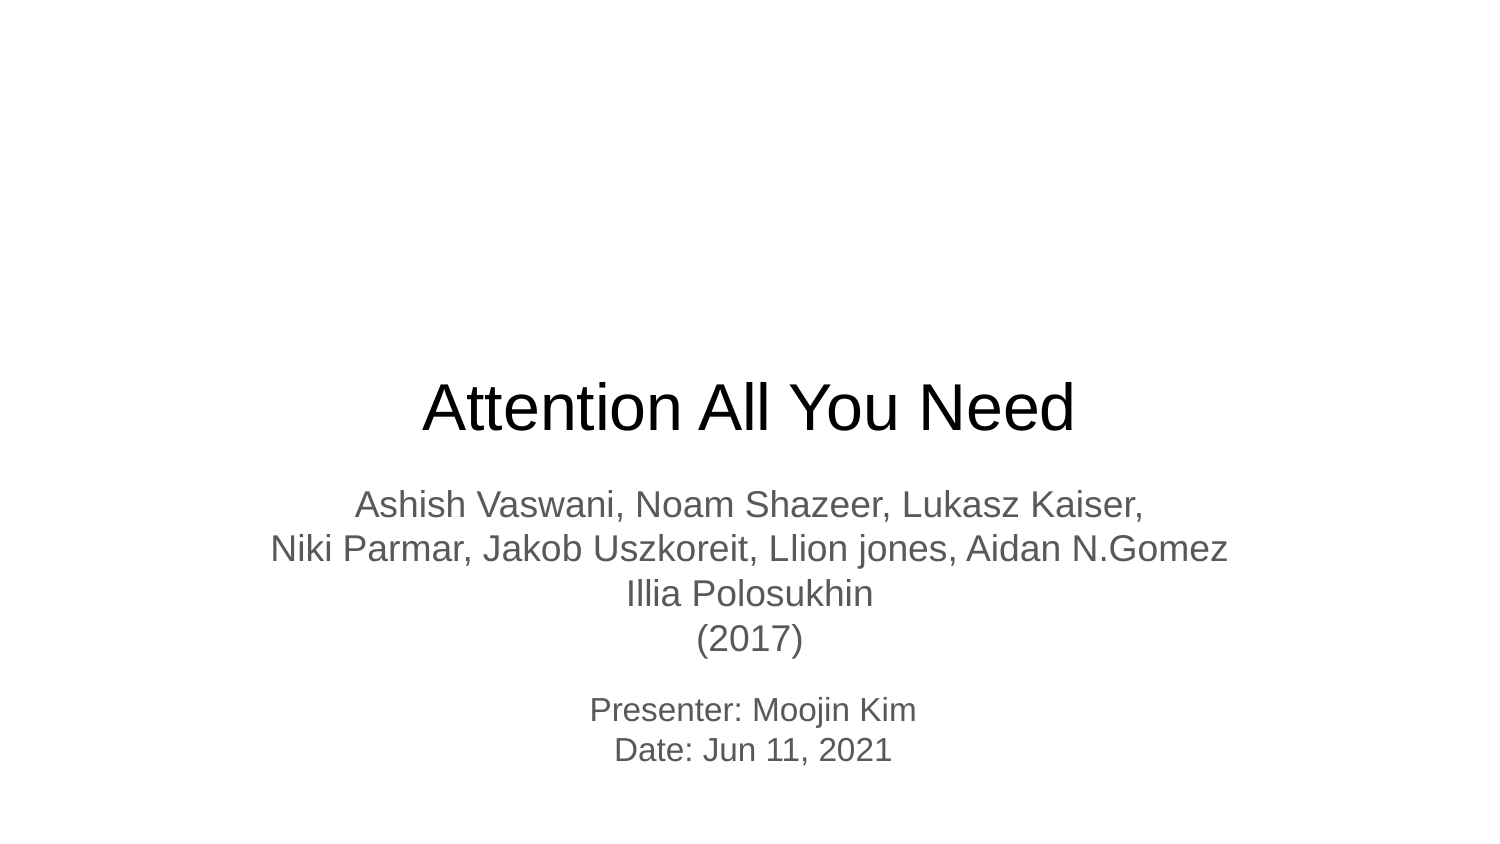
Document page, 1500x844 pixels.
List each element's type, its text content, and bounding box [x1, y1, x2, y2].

subtitle Ashish Vaswani, Noam Shazeer, Lukasz Kaiser, Niki Parmar, Jakob Uszkoreit, Llion jones, Aidan N.Gomez Illia Polosukhin (2017) [51, 464, 1449, 674]
title Attention All You Need [51, 122, 1449, 459]
subtitle Presenter: Moojin Kim Date: Jun 11, 2021 [54, 673, 1453, 804]
